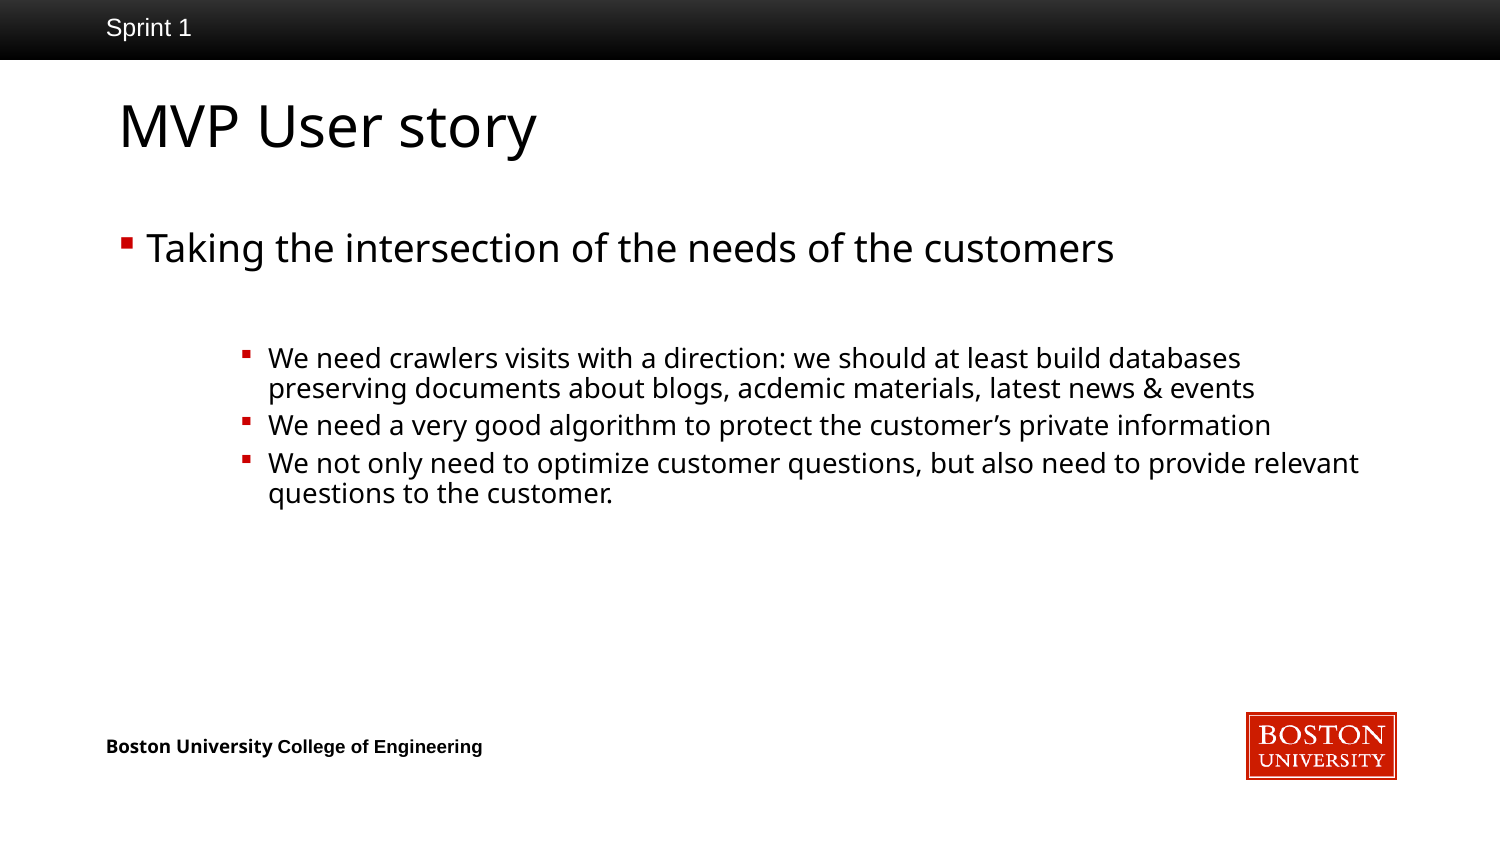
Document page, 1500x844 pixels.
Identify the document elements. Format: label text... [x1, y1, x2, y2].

picture [1246, 712, 1397, 780]
title MVP User story [103, 59, 1397, 198]
list Taking the intersection of the needs of the customers We need crawlers visits with a direction: we should at least build databases preserving documents about blogs, acdemic materials, latest news & events We need a very good algorithm to protect the customer’s private information We not only need to optimize customer questions, but also need to provide relevant questions to the customer. [103, 221, 1397, 660]
text_box Sprint 1 [91, 4, 929, 55]
